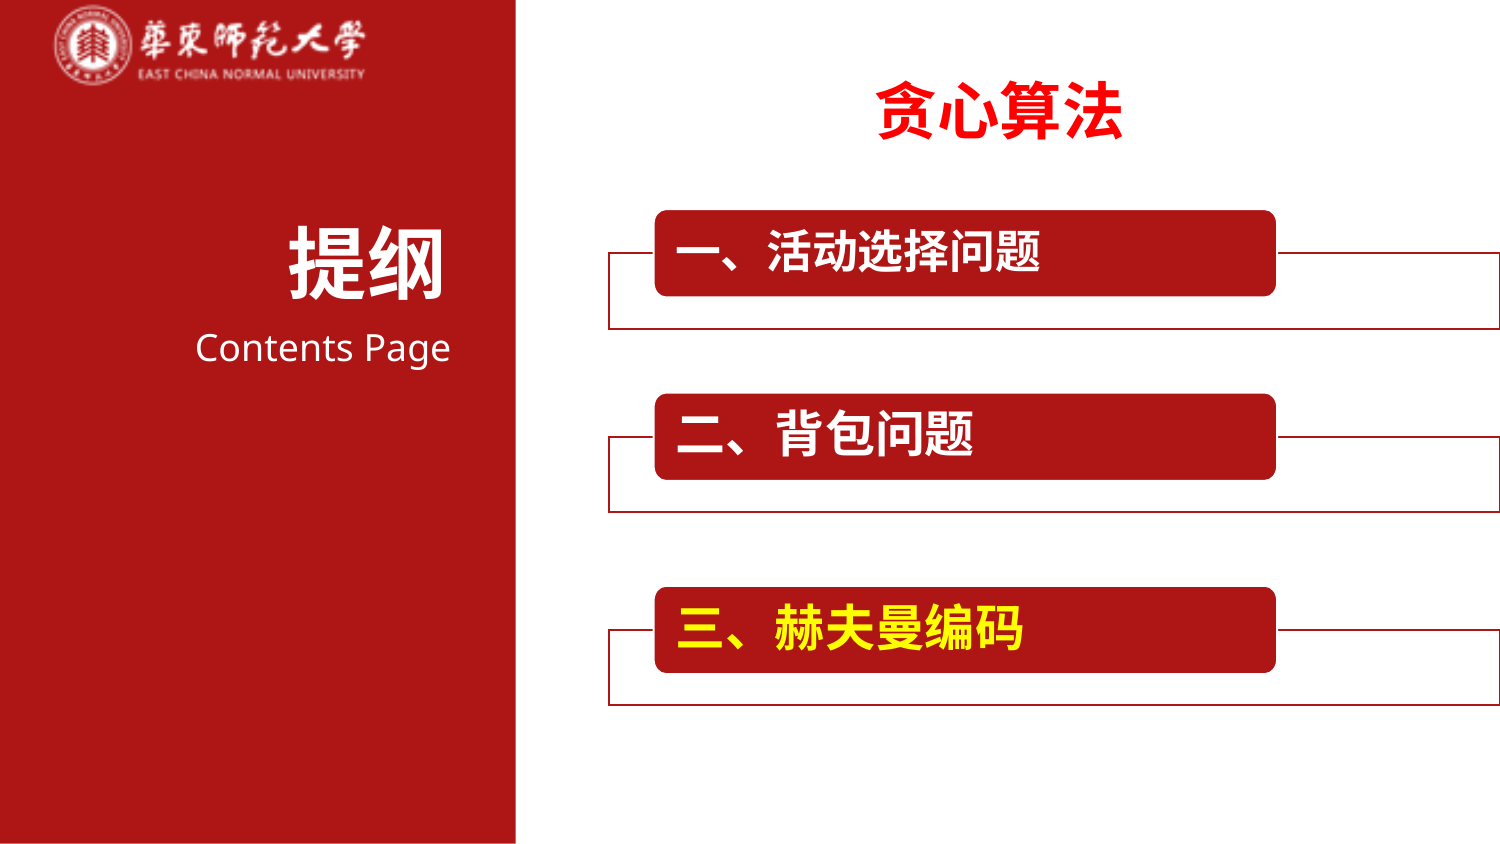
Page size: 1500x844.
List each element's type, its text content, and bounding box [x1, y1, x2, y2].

text_box Contents Page [51, 318, 464, 375]
text_box 贪心算法 [515, 0, 1484, 181]
text_box [0, 0, 517, 844]
text_box 一、活动选择问题 [652, 208, 1279, 299]
text_box [608, 629, 1500, 706]
text_box 三、赫夫曼编码 [652, 584, 1279, 676]
text_box [608, 252, 1500, 330]
text_box [608, 436, 1500, 513]
picture [37, 3, 404, 93]
text_box 二、背包问题 [652, 391, 1279, 482]
text_box 提纲 [165, 209, 458, 316]
